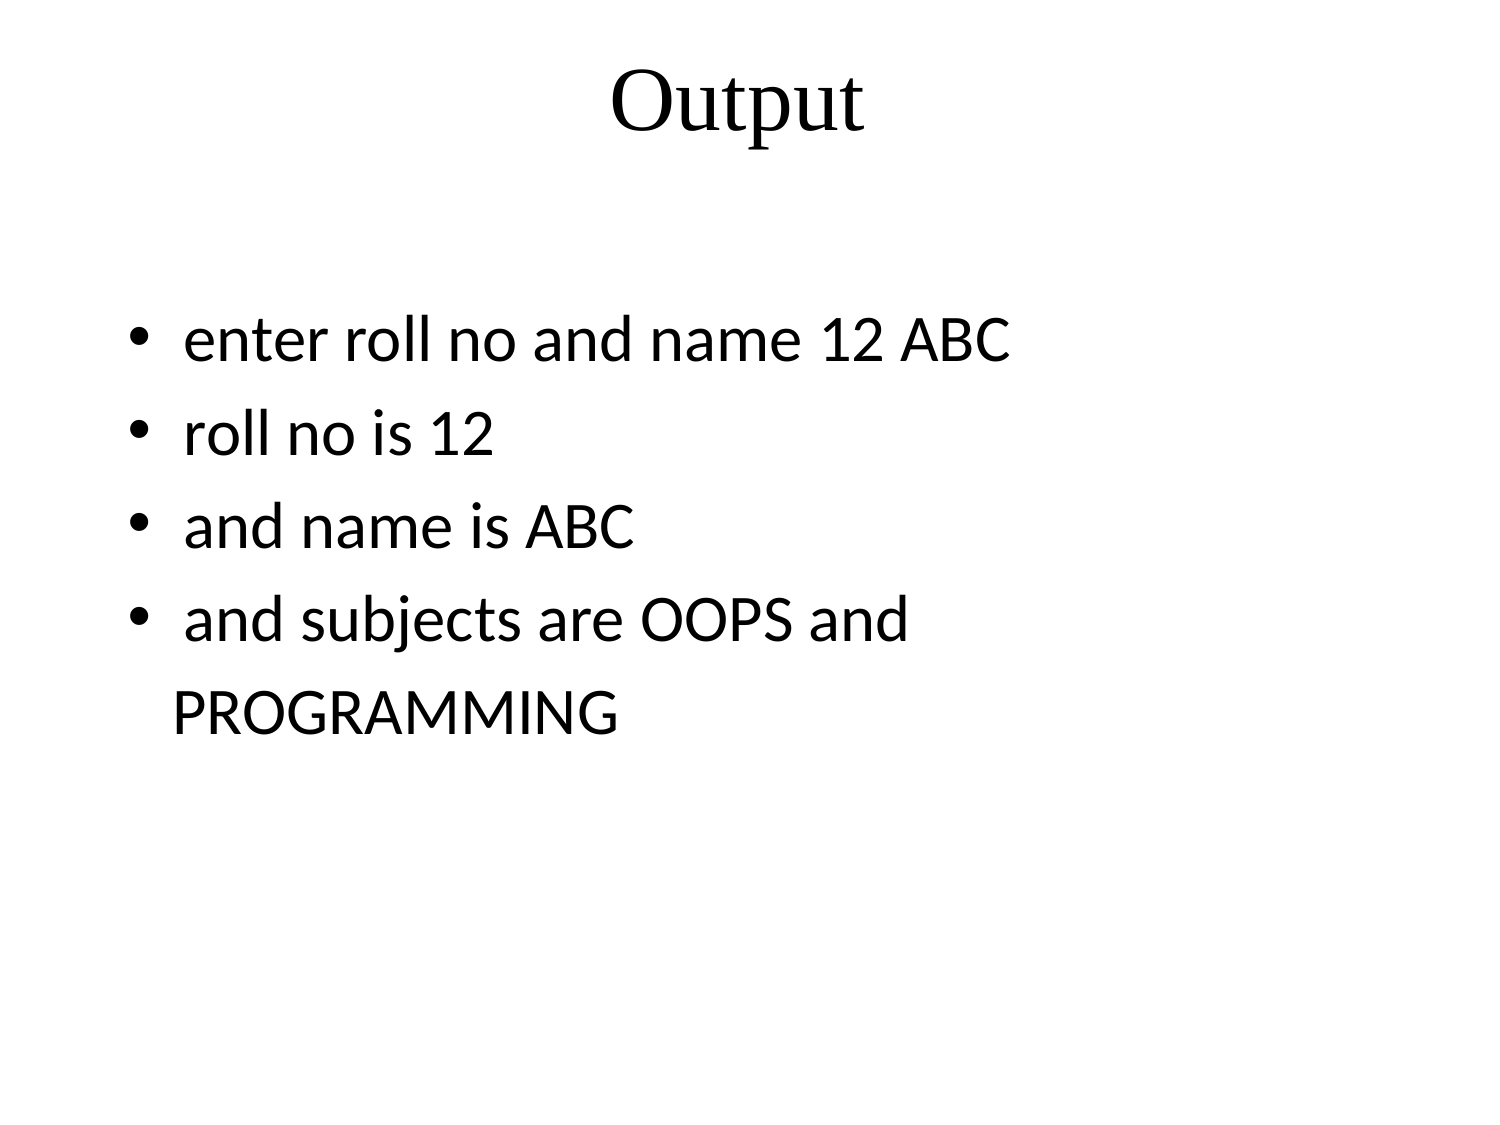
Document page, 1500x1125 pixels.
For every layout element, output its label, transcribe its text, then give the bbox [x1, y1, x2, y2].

list enter roll no and name 12 ABC roll no is 12 and name is ABC and subjects are OOPS and PROGRAMMING [112, 287, 1388, 950]
title Output [99, 0, 1375, 188]
